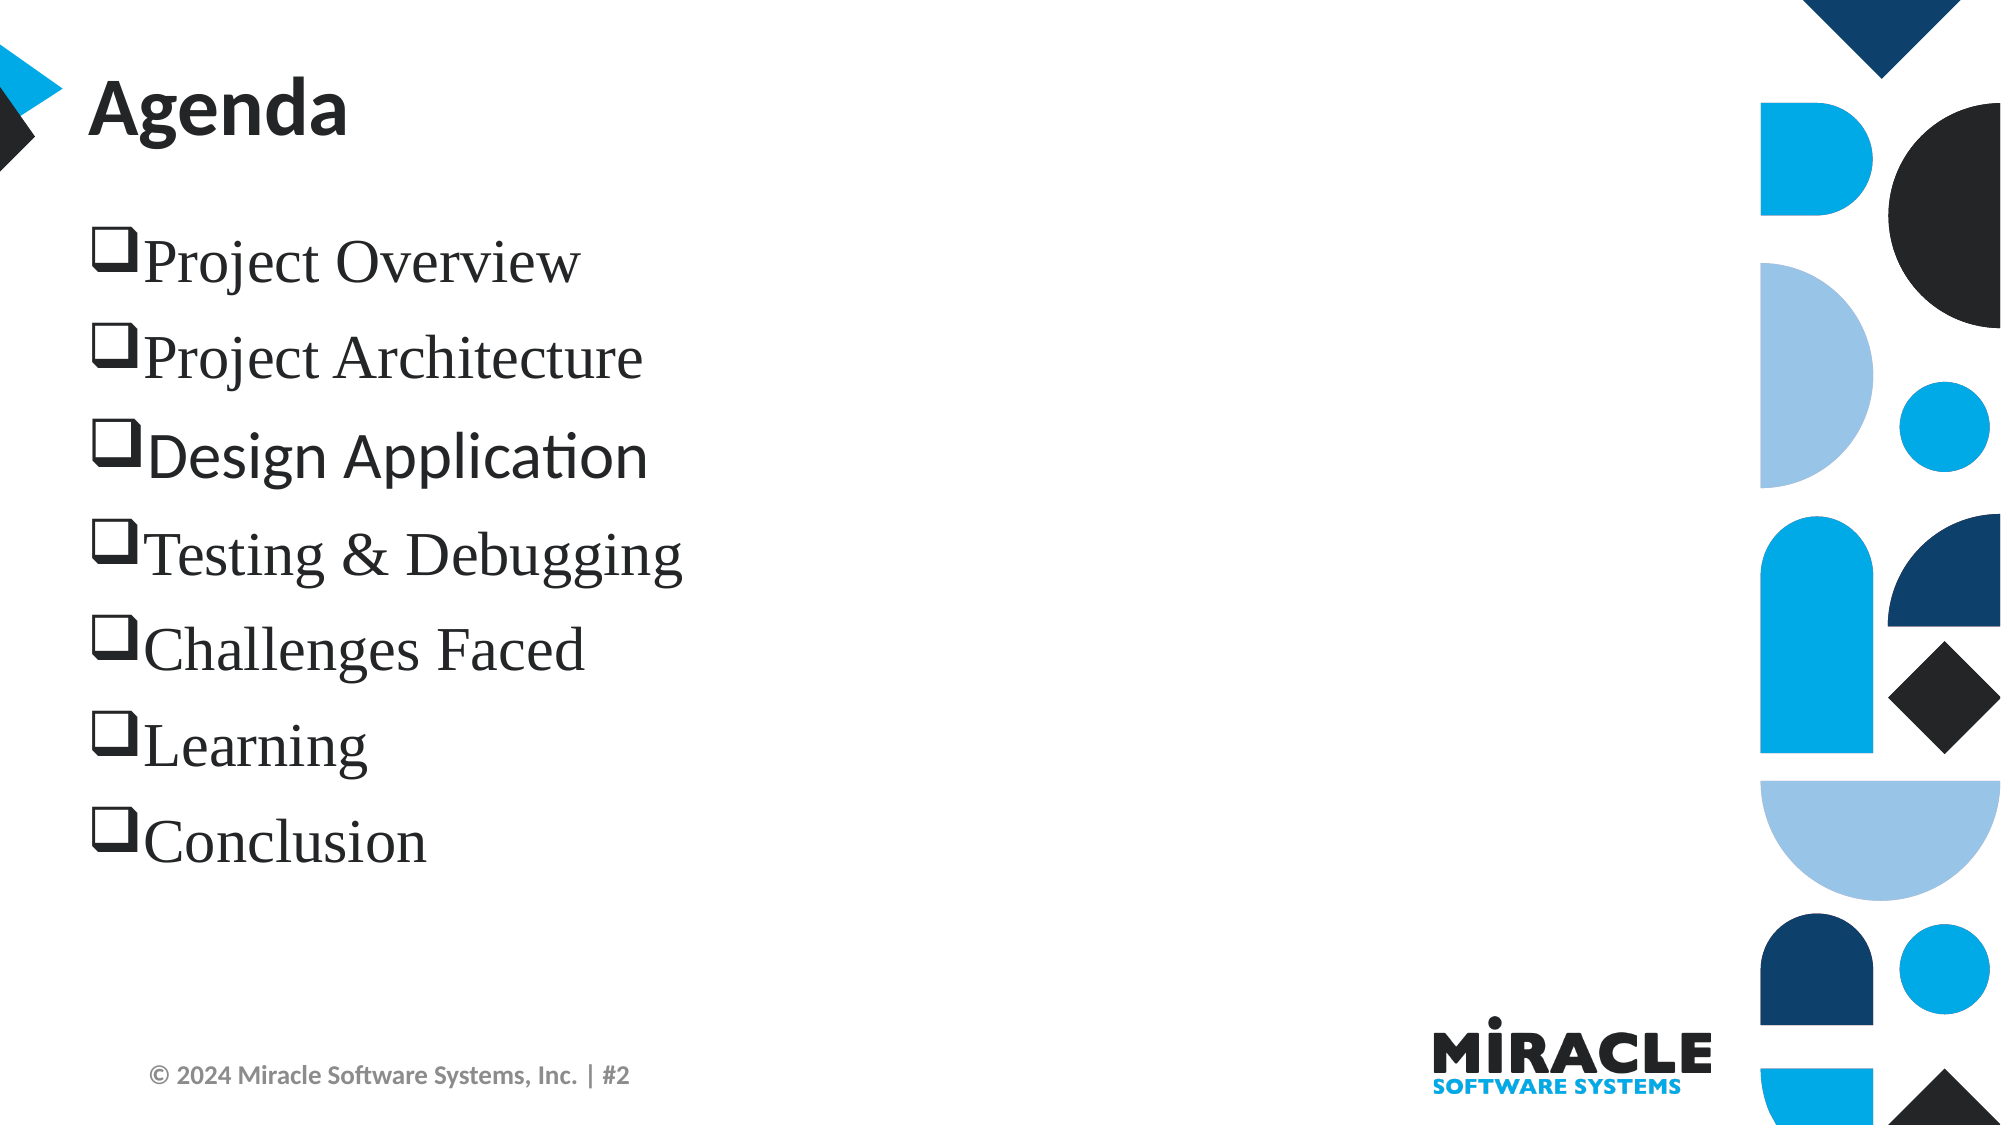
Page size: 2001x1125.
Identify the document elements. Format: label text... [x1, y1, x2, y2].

list Project Overview Project Architecture Design Application Testing & Debugging Challenges Faced Learning Conclusion [72, 212, 1332, 973]
